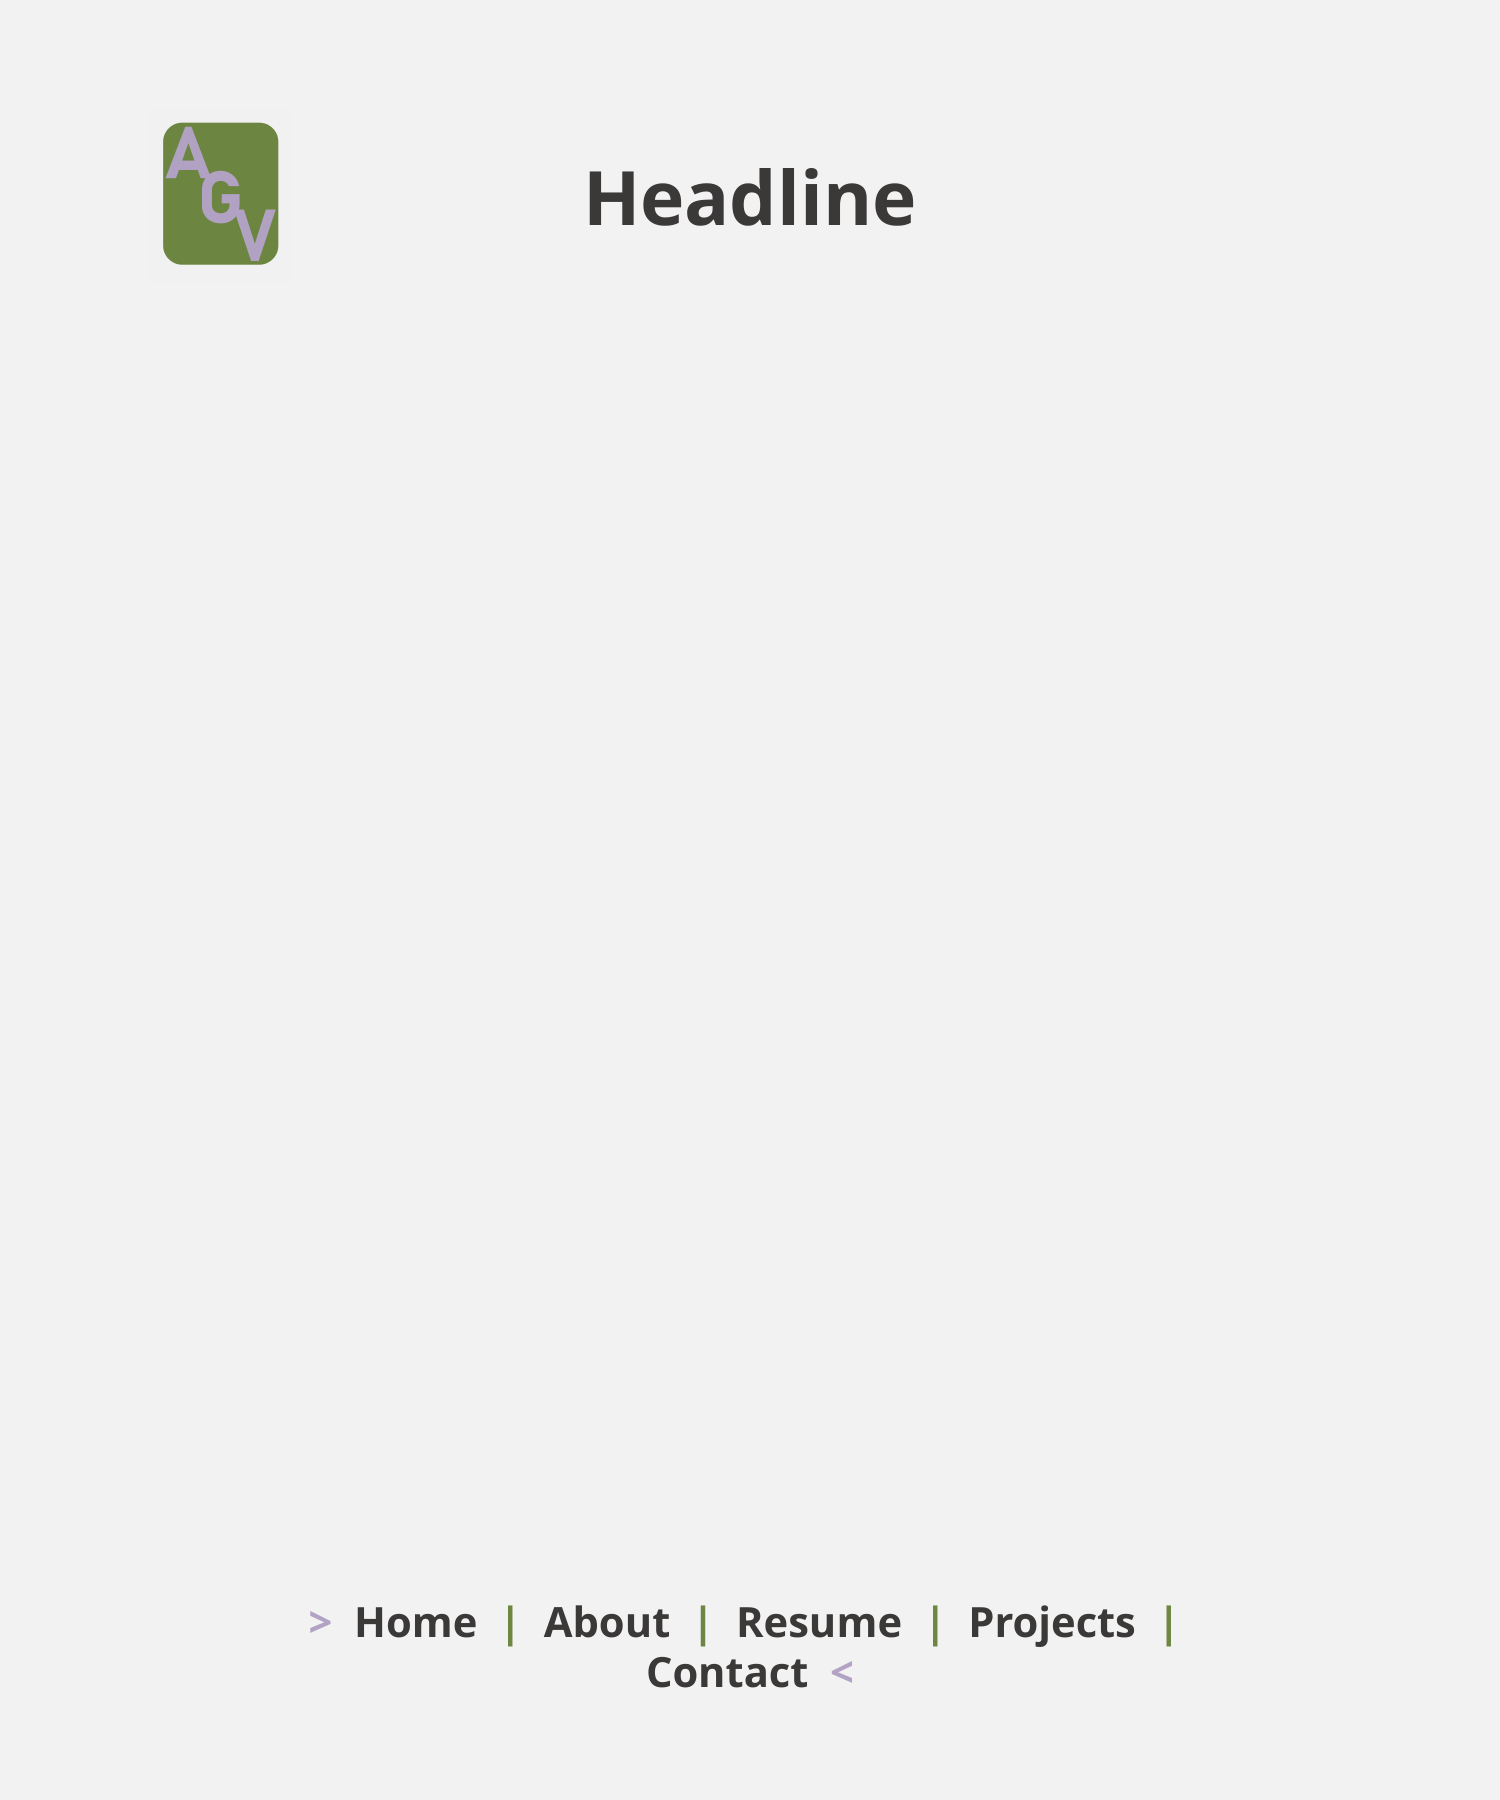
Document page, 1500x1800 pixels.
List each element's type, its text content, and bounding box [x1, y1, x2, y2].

picture [148, 109, 293, 282]
text_box > Home | About | Resume | Projects | Contact < [226, 1588, 1274, 1703]
text_box Headline [537, 142, 963, 248]
text_box [0, 0, 1500, 1800]
